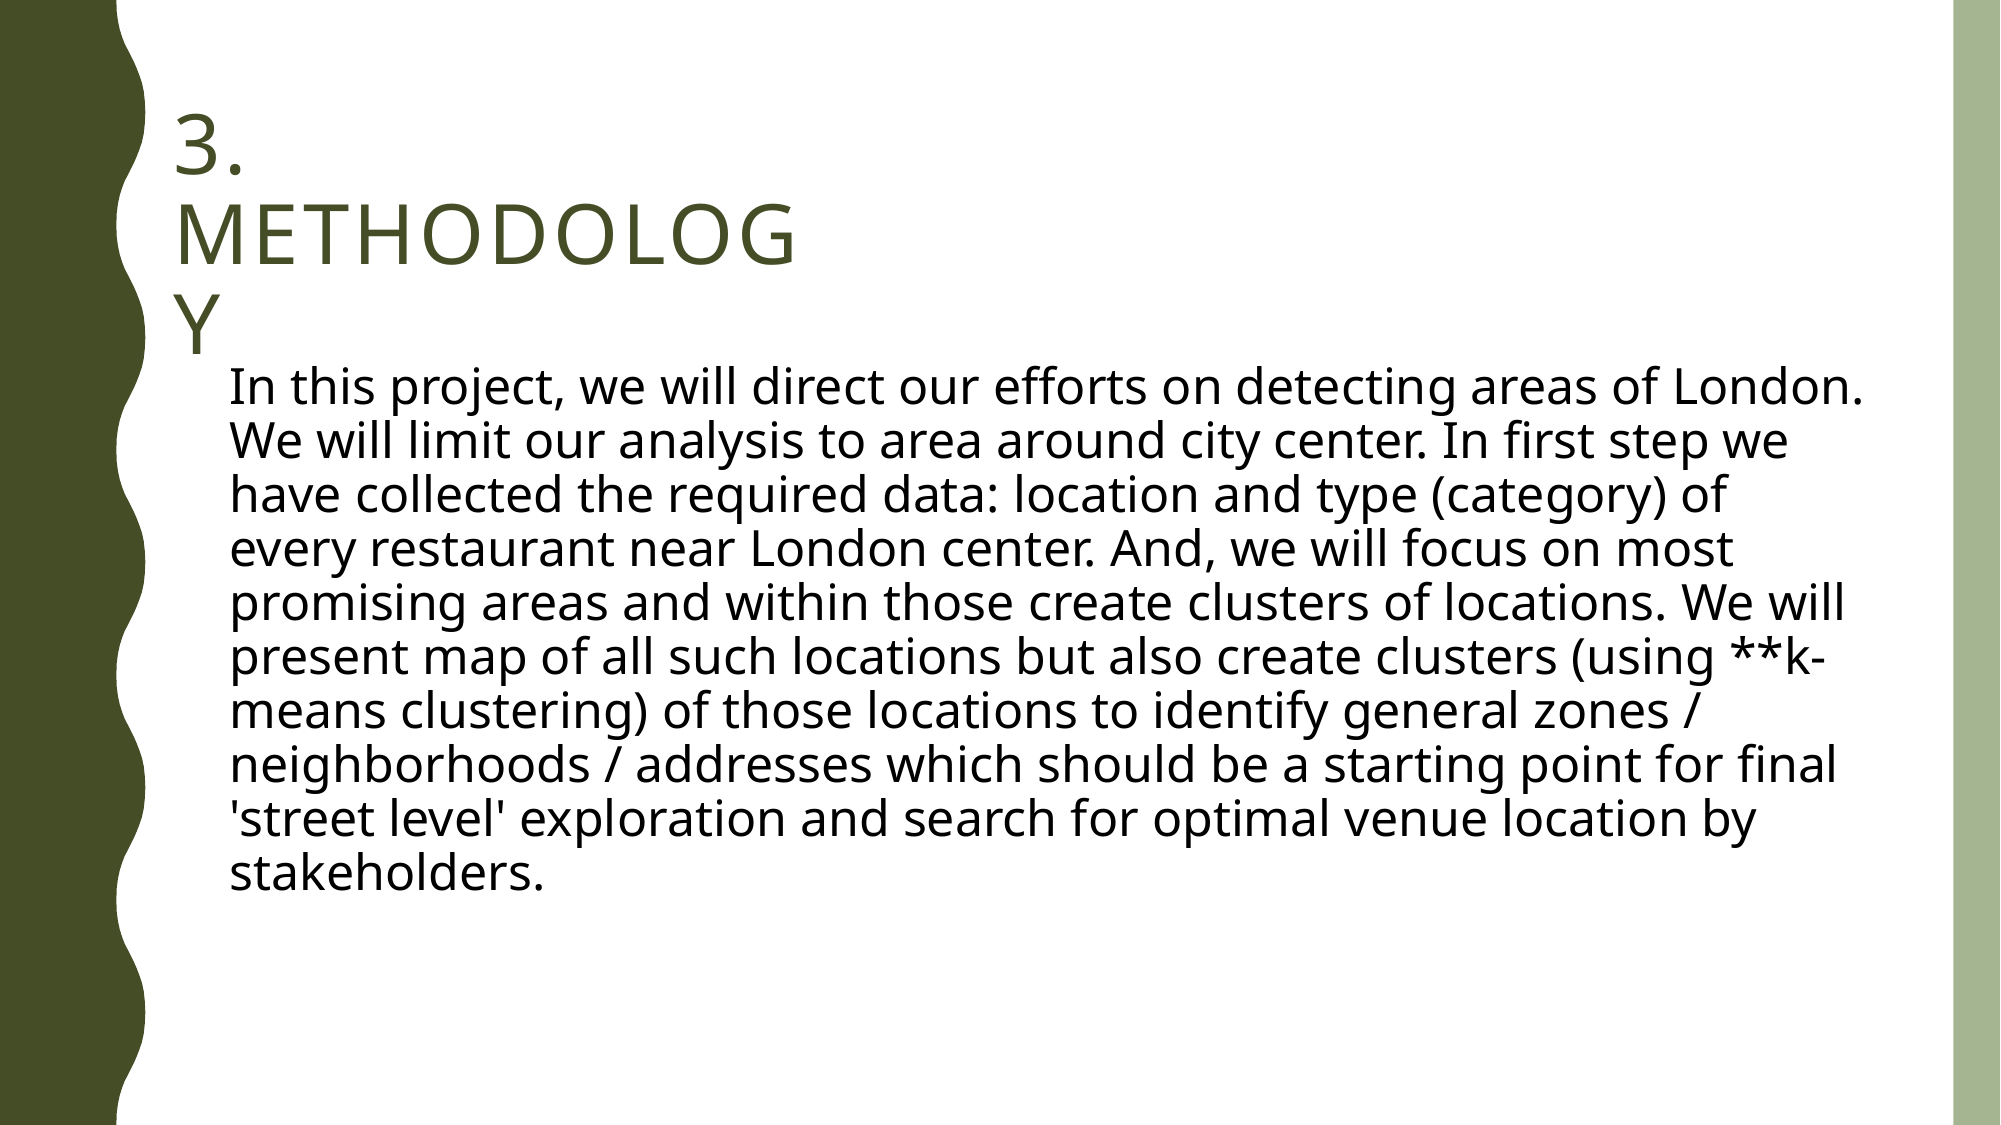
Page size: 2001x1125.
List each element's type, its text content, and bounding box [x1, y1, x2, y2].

text_box In this project, we will direct our efforts on detecting areas of London. We will limit our analysis to area around city center. In first step we have collected the required data: location and type (category) of every restaurant near London center. And, we will focus on most promising areas and within those create clusters of locations. We will present map of all such locations but also create clusters (using **k-means clustering) of those locations to identify general zones / neighborhoods / addresses which should be a starting point for final 'street level' exploration and search for optimal venue location by stakeholders. [214, 346, 1882, 928]
title 3. Methodology [158, 105, 843, 371]
